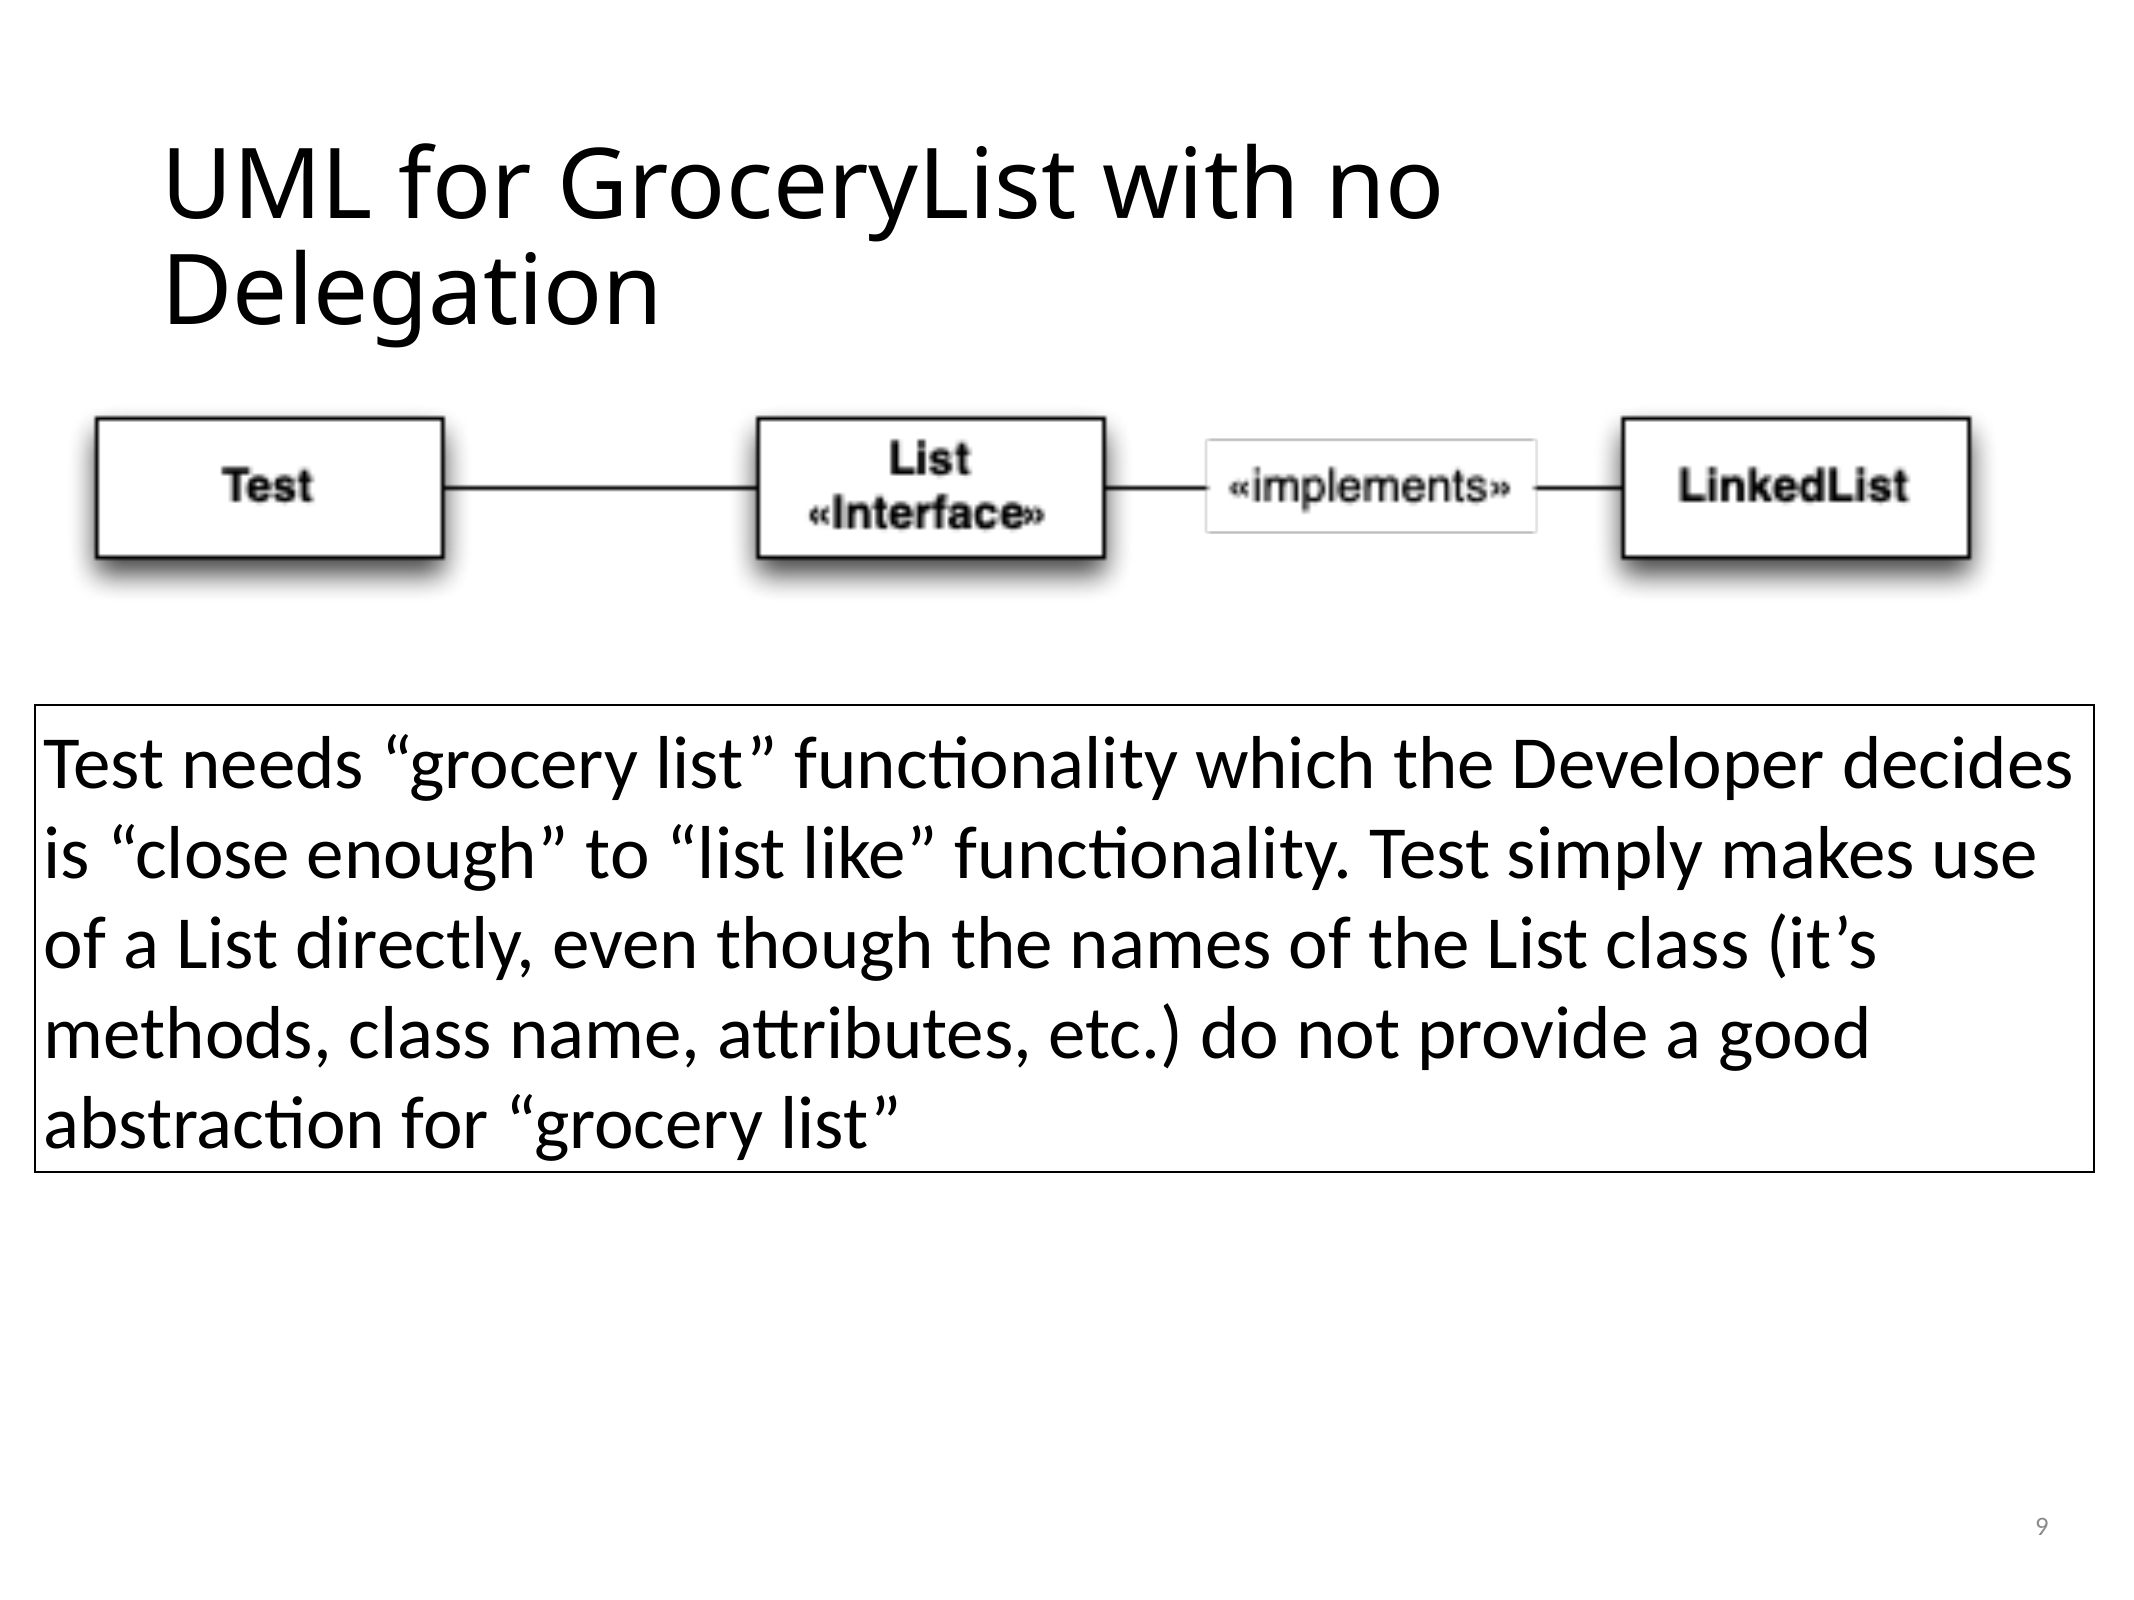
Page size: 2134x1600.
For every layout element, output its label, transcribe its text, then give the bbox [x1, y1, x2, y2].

title UML for GroceryList with no Delegation [146, 85, 1987, 391]
picture [54, 391, 2011, 615]
slide_number 9 [1956, 1508, 2064, 1542]
text_box Test needs “grocery list” functionality which the Developer decides is “close enough” to “list like” functionality. Test simply makes use of a List directly, even though the names of the List class (it’s methods, class name, attributes, etc.) do not provide a good abstraction for “grocery list” [35, 705, 2094, 1172]
